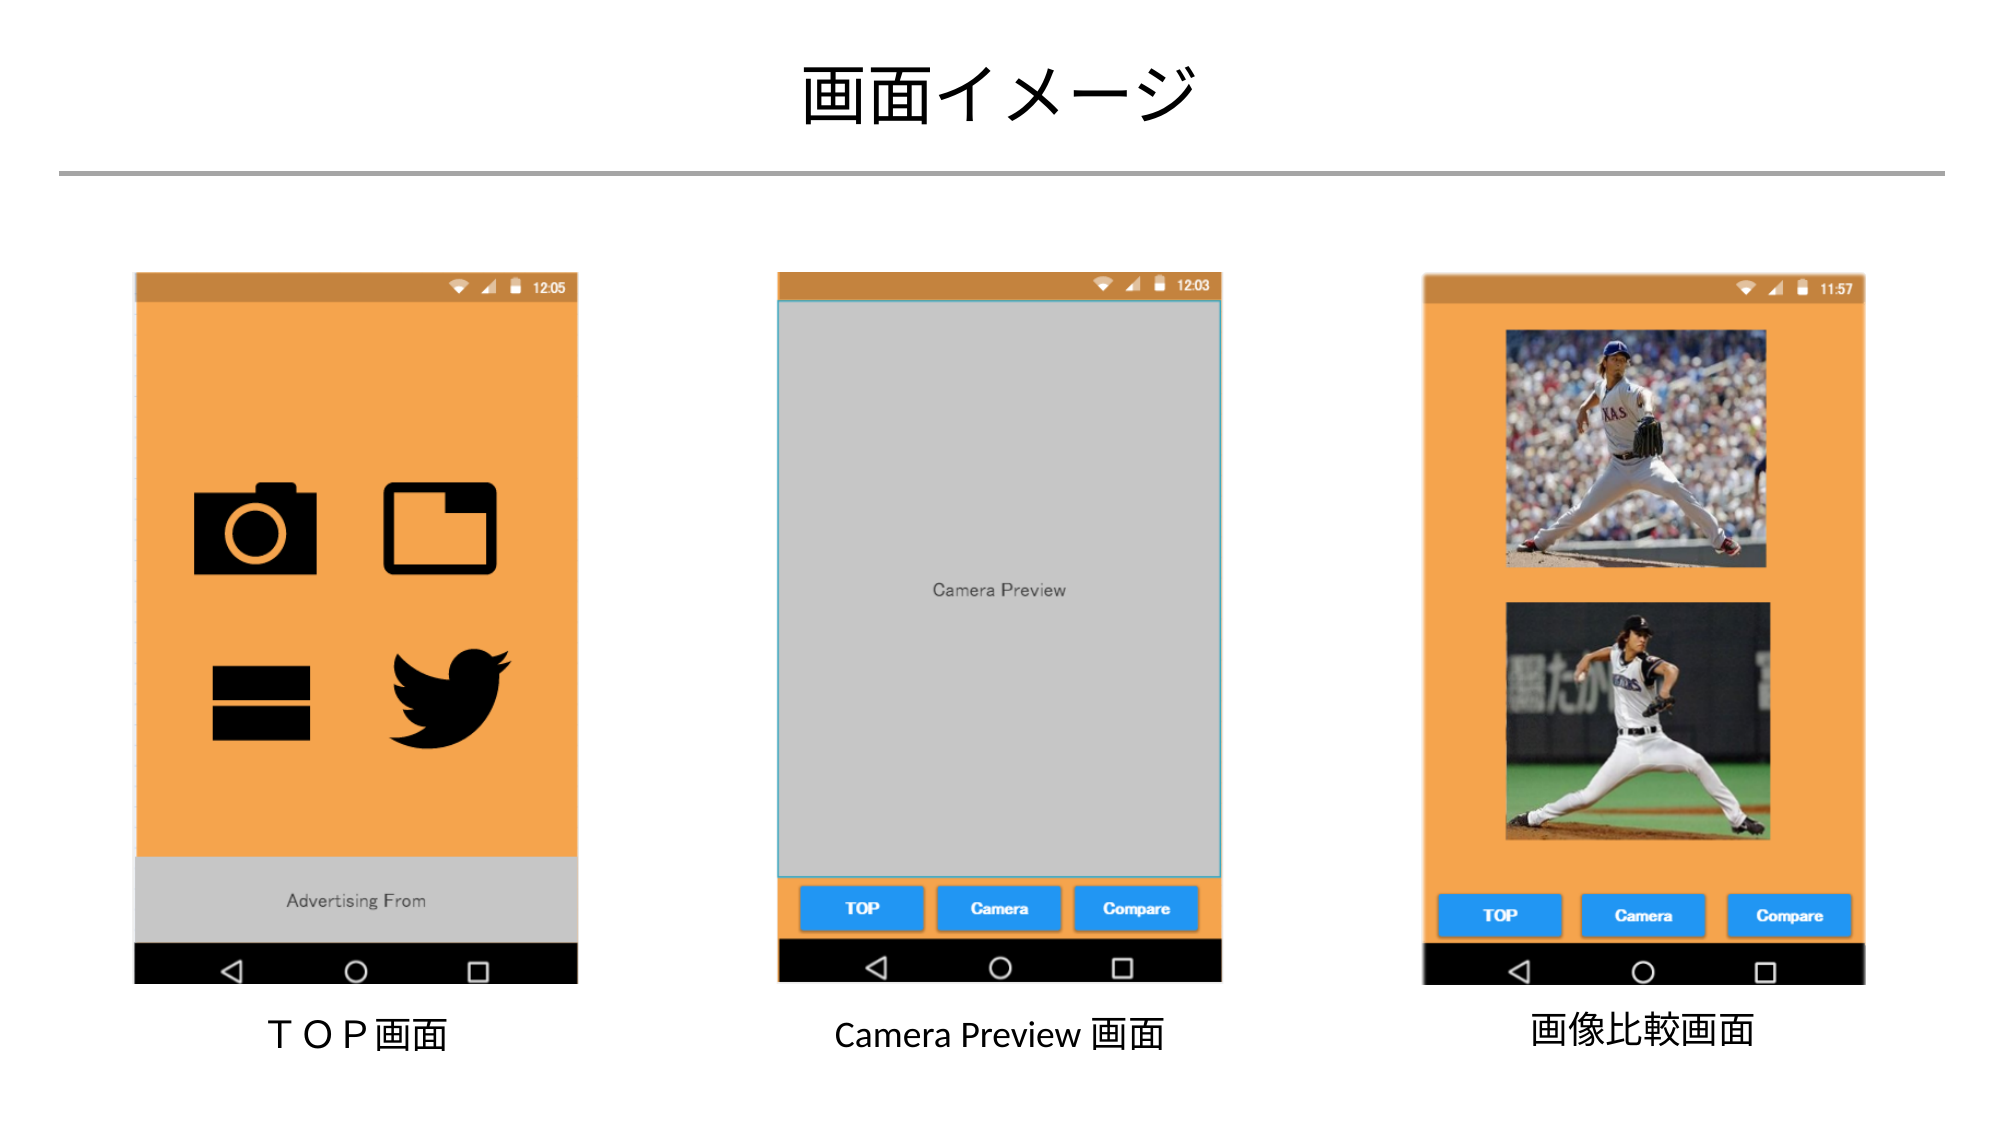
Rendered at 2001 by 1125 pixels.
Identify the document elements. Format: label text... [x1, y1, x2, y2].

text_box ＴＯＰ画面 [247, 1003, 464, 1064]
text_box 画面イメージ [0, 45, 2000, 221]
picture [132, 272, 579, 984]
text_box 画像比較画面 [1516, 999, 1771, 1059]
text_box Camera Preview画面 [820, 1002, 1181, 1063]
picture [776, 272, 1224, 984]
picture [1420, 272, 1866, 985]
